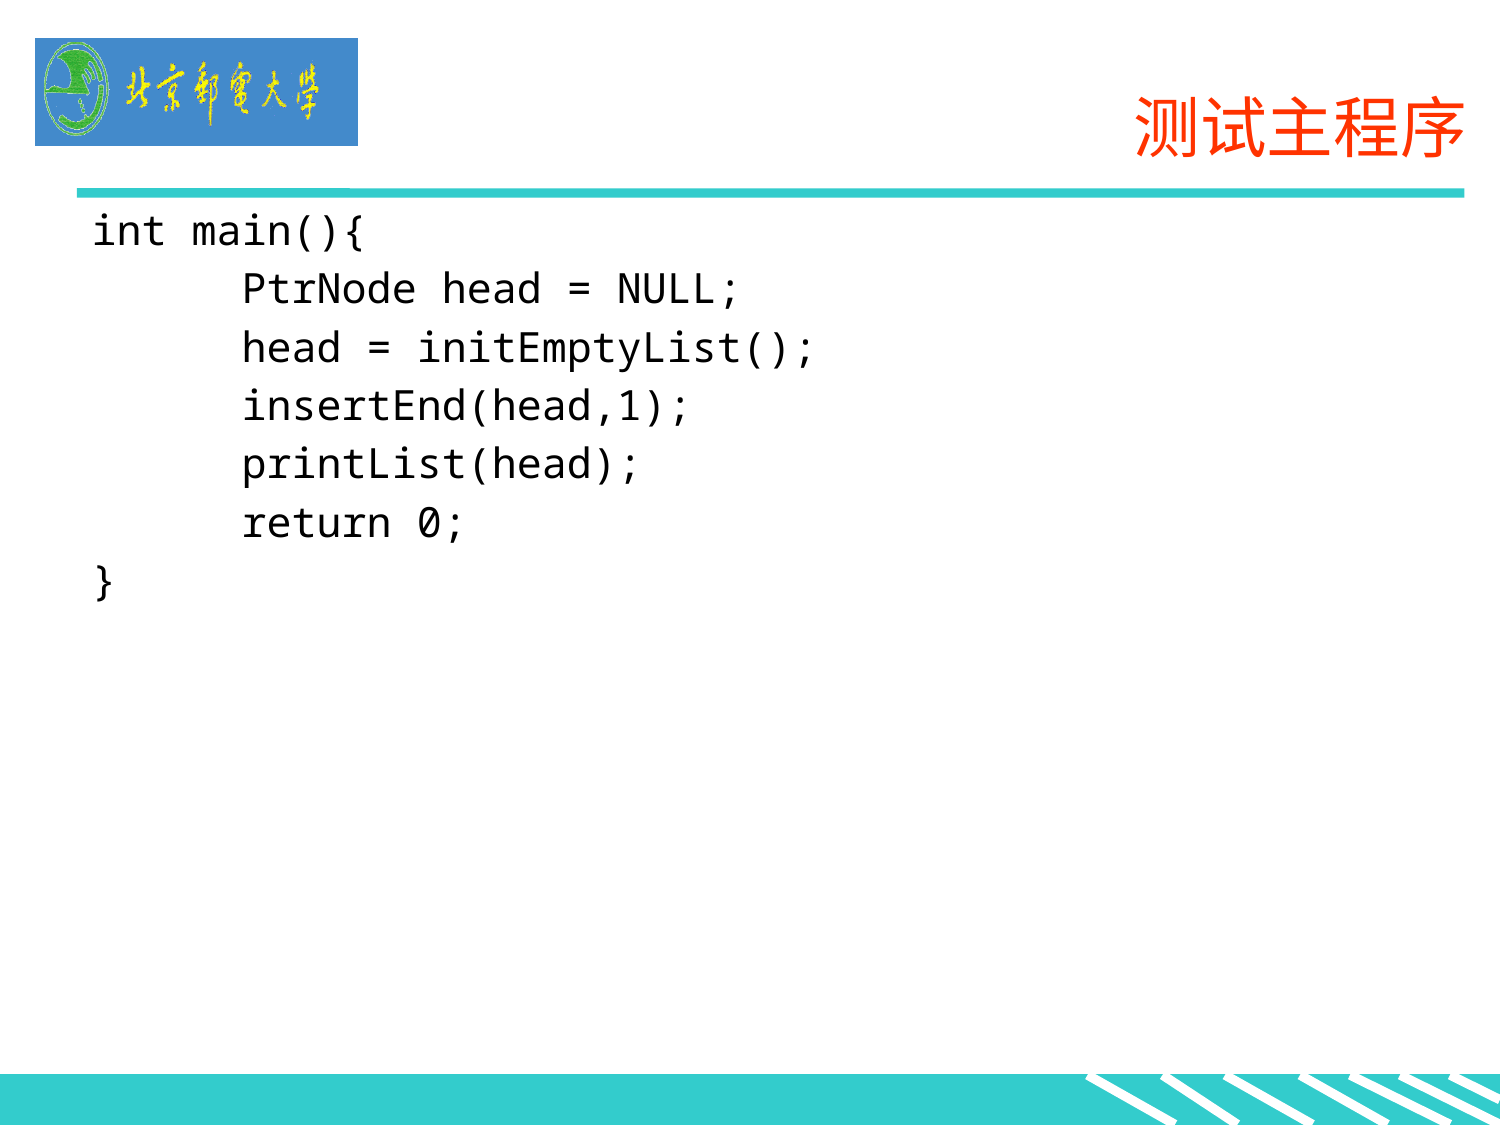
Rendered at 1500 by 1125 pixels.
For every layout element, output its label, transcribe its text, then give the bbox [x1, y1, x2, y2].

list int main(){ PtrNode head = NULL; head = initEmptyList(); insertEnd(head,1); printList(head); return 0; } [76, 196, 1352, 953]
title 测试主程序 [207, 66, 1483, 185]
picture [34, 37, 358, 146]
